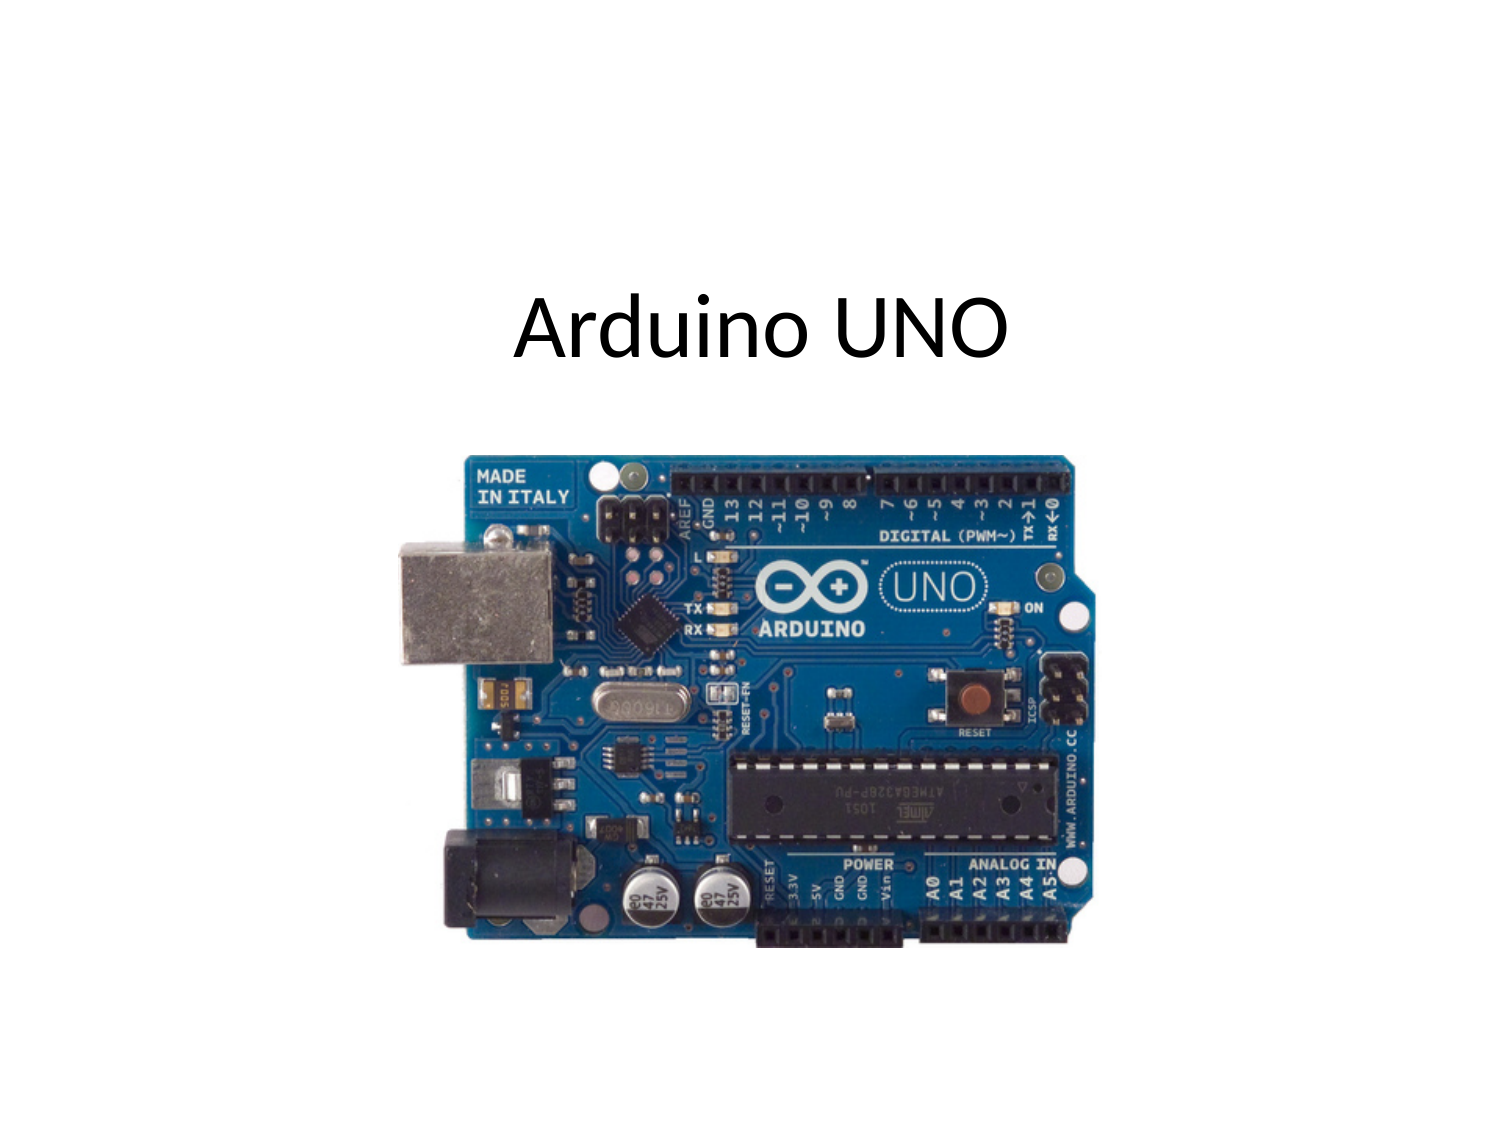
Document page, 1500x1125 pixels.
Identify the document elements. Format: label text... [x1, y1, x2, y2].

picture [398, 455, 1102, 948]
title Arduino UNO [125, 200, 1400, 442]
